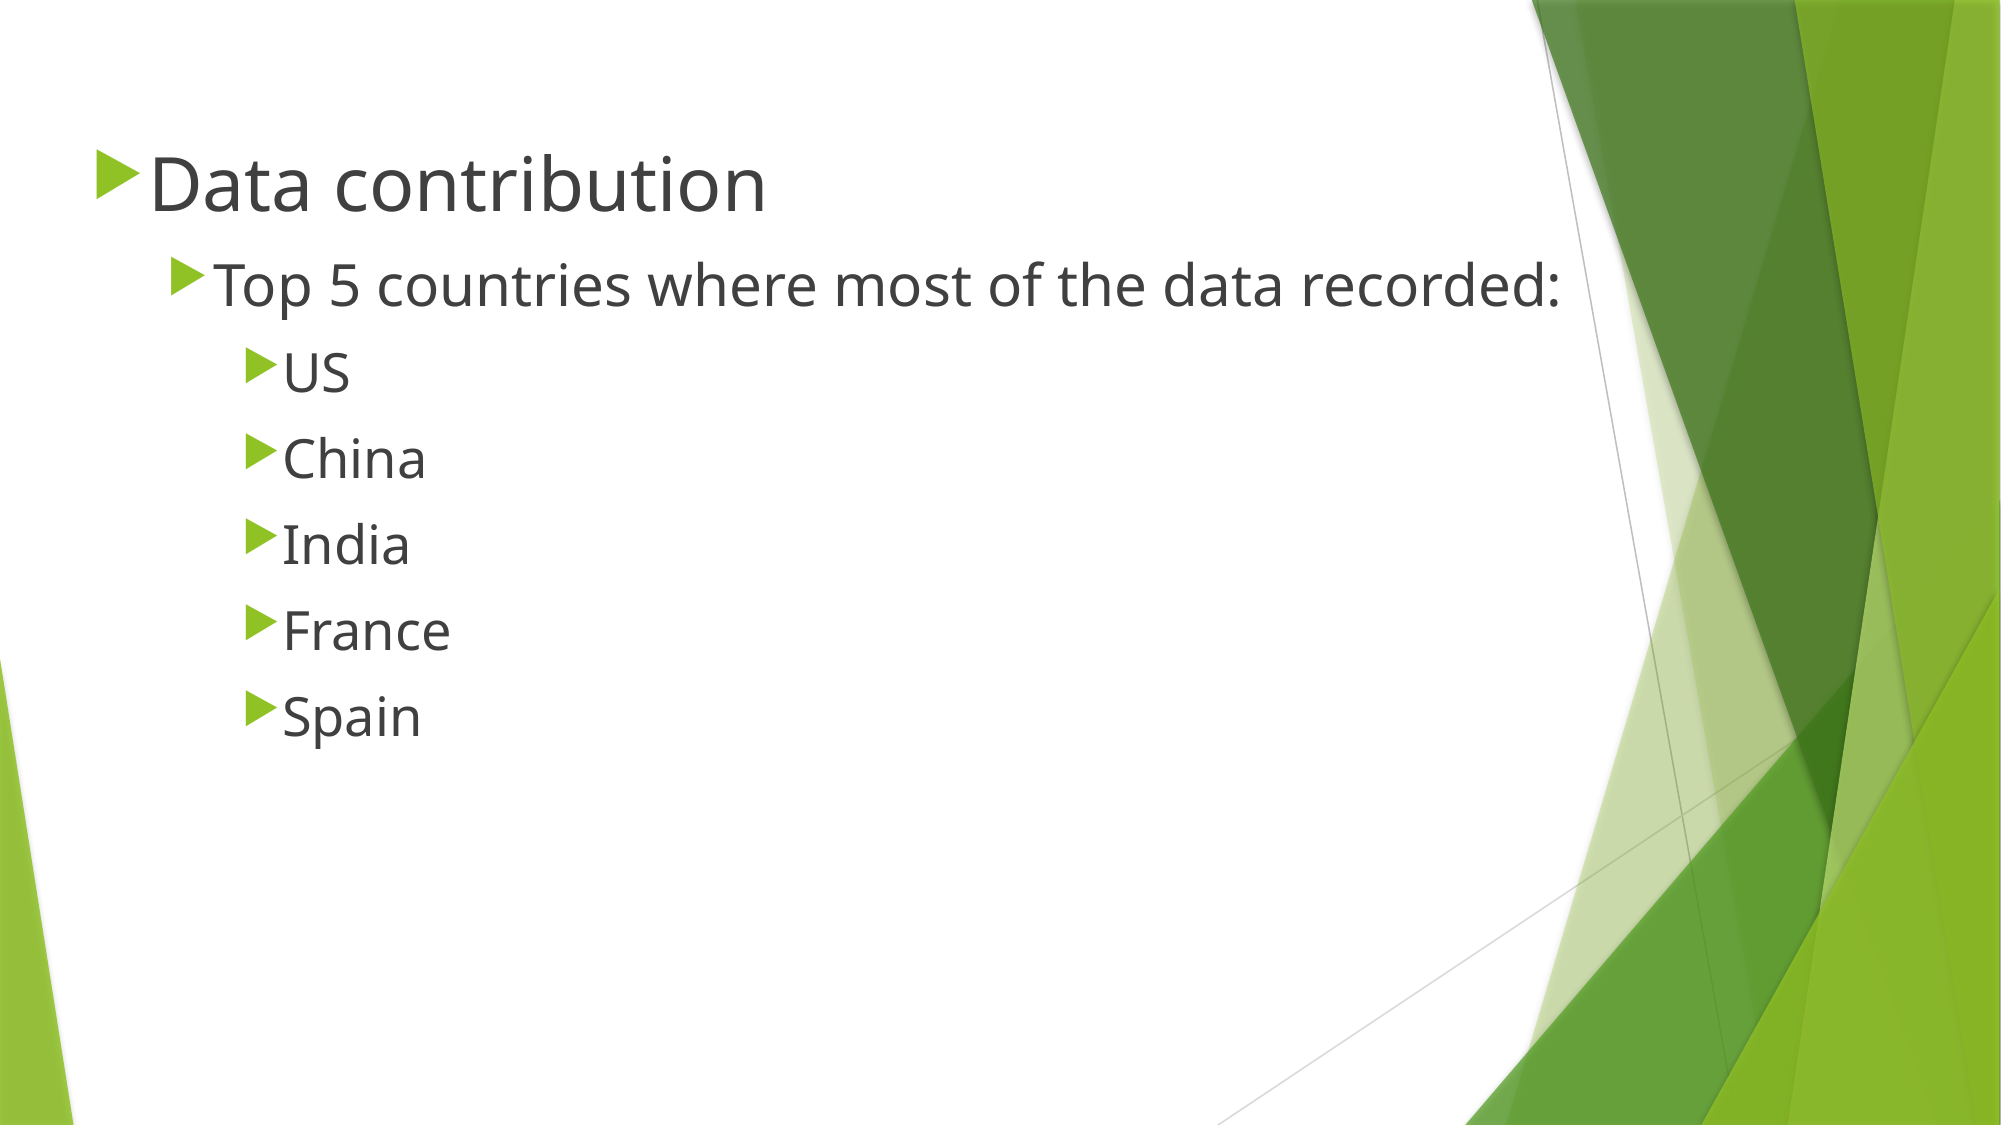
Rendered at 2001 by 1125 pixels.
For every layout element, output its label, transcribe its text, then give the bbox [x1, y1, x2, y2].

list Data contribution Top 5 countries where most of the data recorded: US China India France Spain [76, 129, 1704, 1049]
